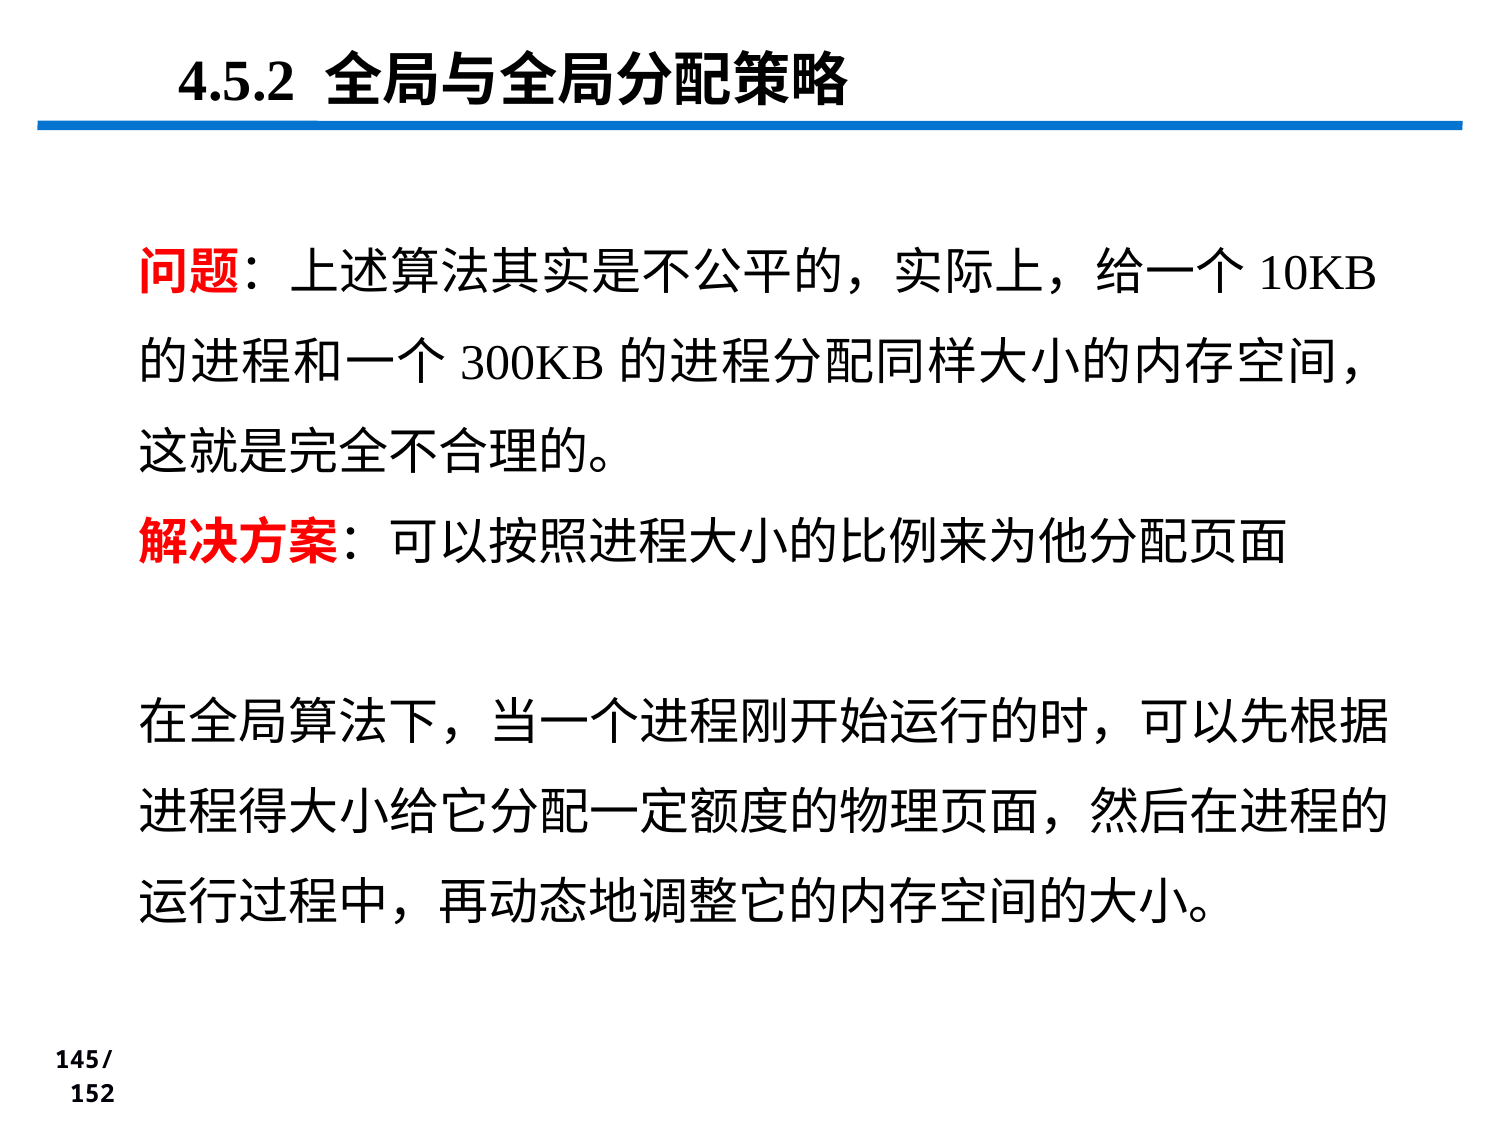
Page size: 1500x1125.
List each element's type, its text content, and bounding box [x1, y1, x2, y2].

text_box 问题：上述算法其实是不公平的，实际上，给一个10KB的进程和一个300KB的进程分配同样大小的内存空间，这就是完全不合理的。 解决方案：可以按照进程大小的比例来为他分配页面 在全局算法下，当一个进程刚开始运行的时，可以先根据进程得大小给它分配一定额度的物理页面，然后在进程的运行过程中，再动态地调整它的内存空间的大小。 [123, 202, 1405, 937]
text_box 4.5.2 全局与全局分配策略 [164, 34, 1474, 120]
